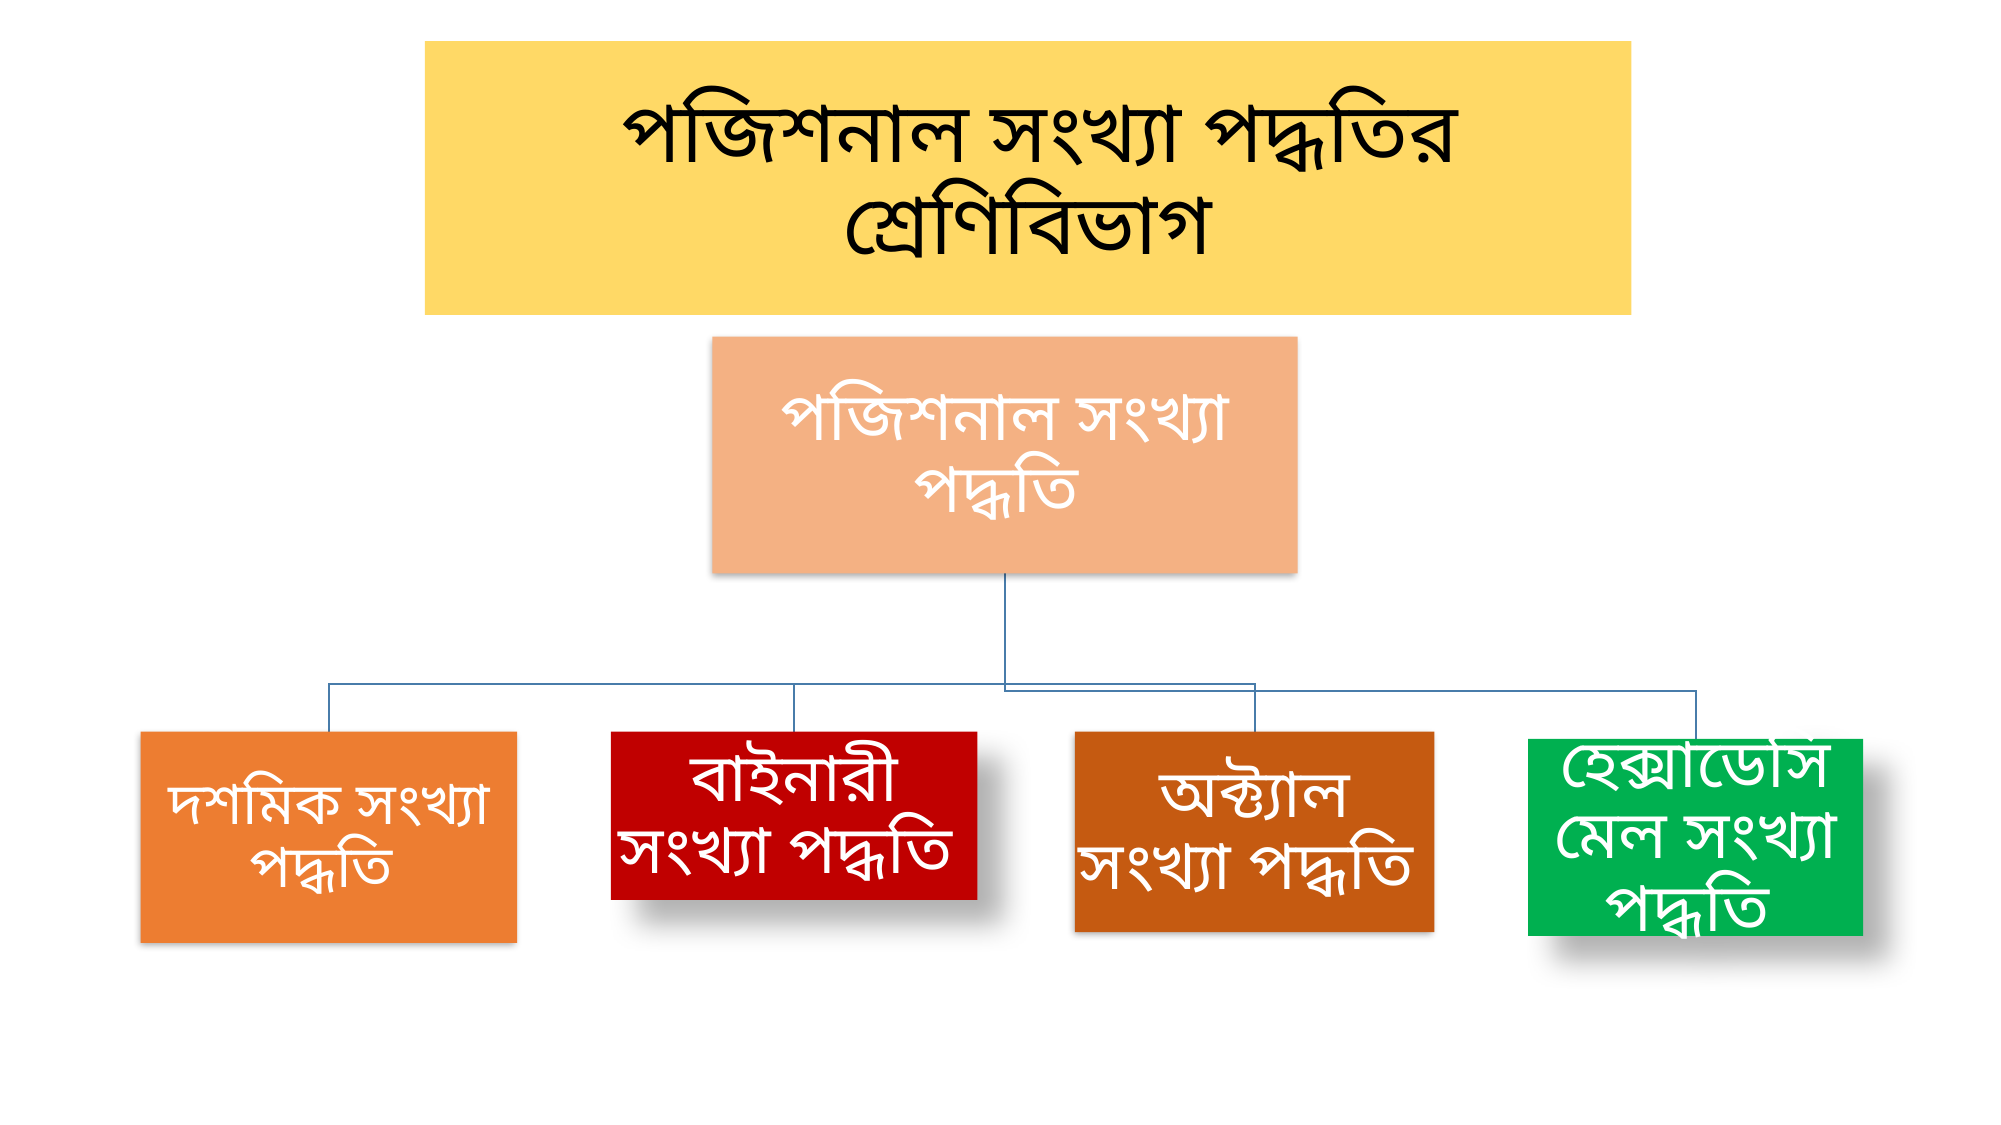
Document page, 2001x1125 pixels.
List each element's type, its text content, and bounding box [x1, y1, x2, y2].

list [140, 336, 1866, 1006]
title পজিশনাল সংখ্যা পদ্ধতির শ্রেণিবিভাগ [424, 41, 1632, 315]
